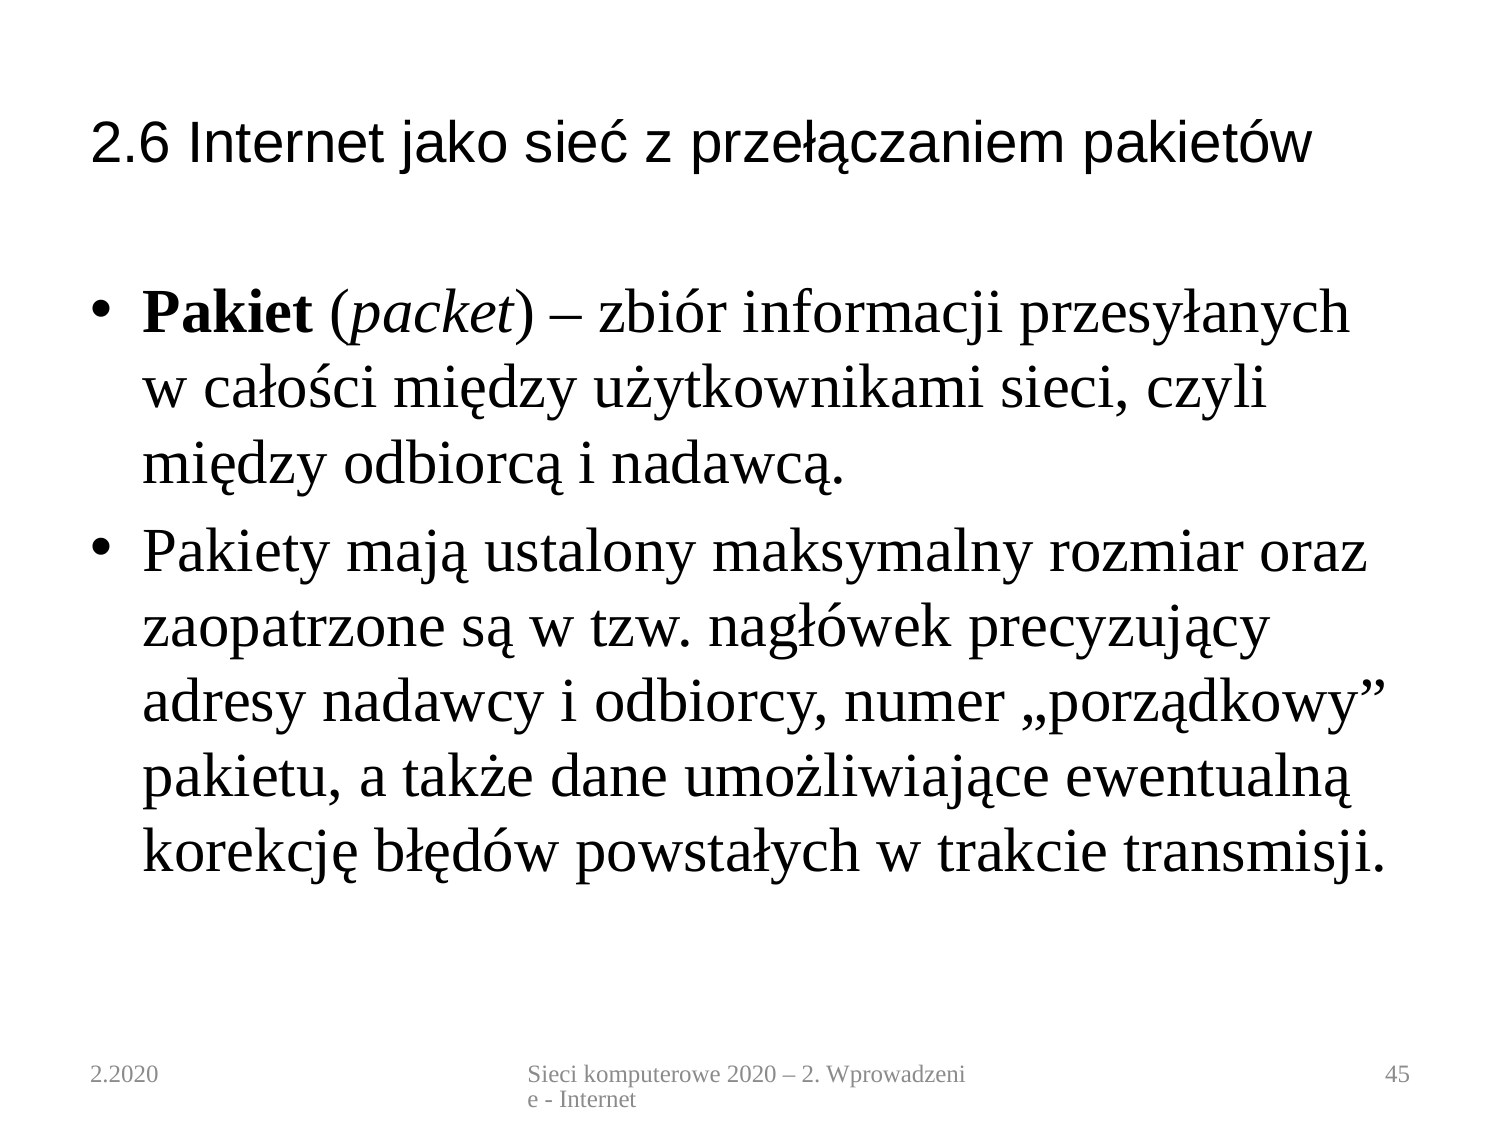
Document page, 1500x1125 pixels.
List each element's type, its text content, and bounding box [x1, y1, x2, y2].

slide_number 2.2020 [75, 1042, 425, 1103]
slide_number 45 [1074, 1042, 1425, 1103]
footer Sieci komputerowe 2020 – 2. Wprowadzenie - Internet [512, 1042, 988, 1103]
list Pakiet (packet) – zbiór informacji przesyłanych w całości między użytkownikami sieci, czyli między odbiorcą i nadawcą. Pakiety mają ustalony maksymalny rozmiar oraz zaopatrzone są w tzw. nagłówek precyzujący adresy nadawcy i odbiorcy, numer „porządkowy” pakietu, a także dane umożliwiające ewentualną korekcję błędów powstałych w trakcie transmisji. [75, 262, 1425, 1005]
title 2.6 Internet jako sieć z przełączaniem pakietów [75, 45, 1425, 233]
